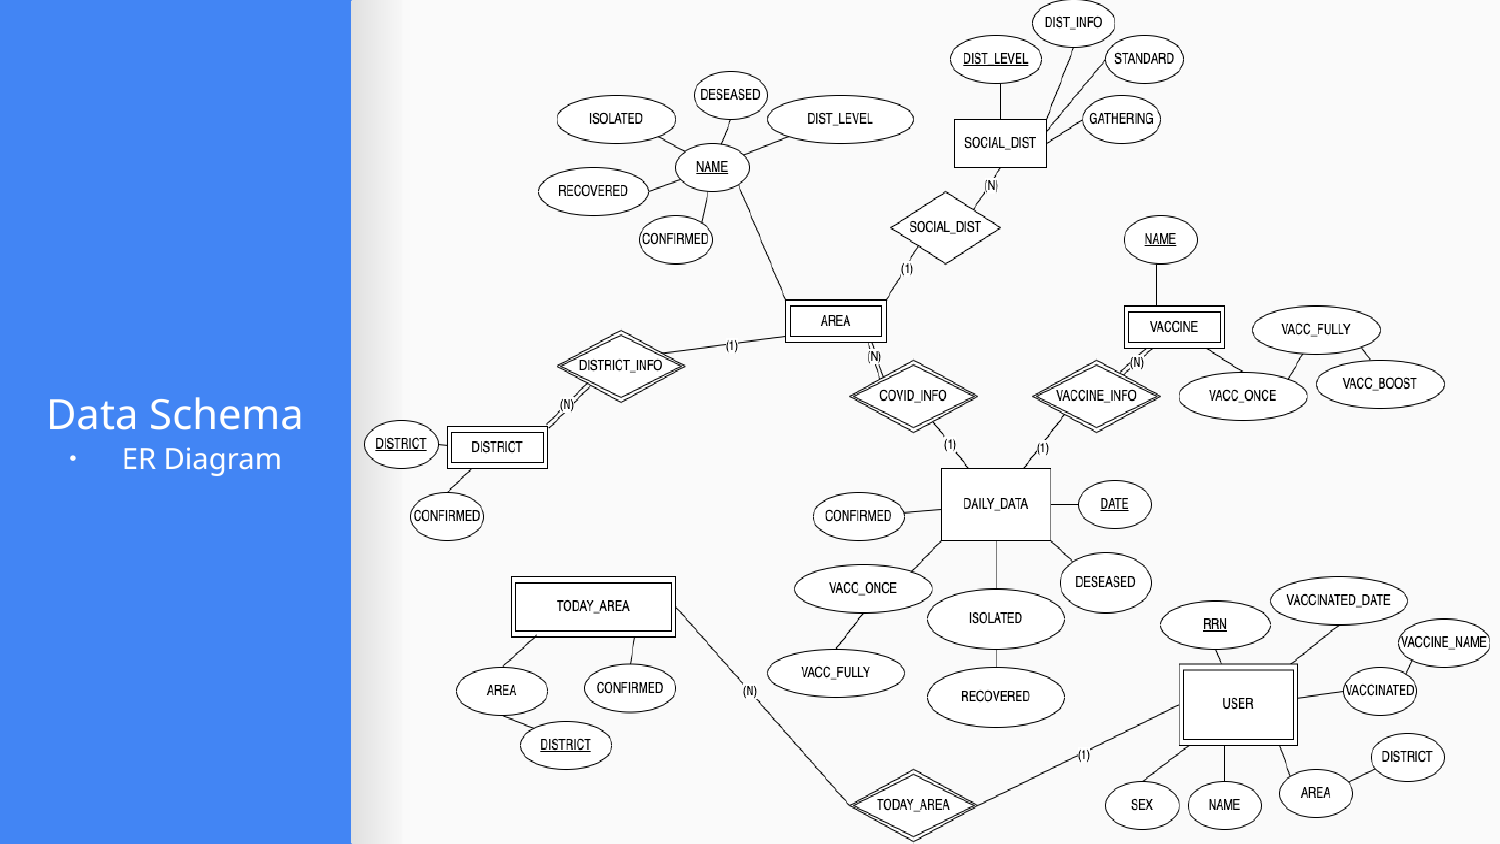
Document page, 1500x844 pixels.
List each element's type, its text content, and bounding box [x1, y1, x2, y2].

picture [364, 0, 1490, 844]
text_box ER Diagram [31, 425, 359, 491]
title Data Schema [0, 296, 350, 454]
